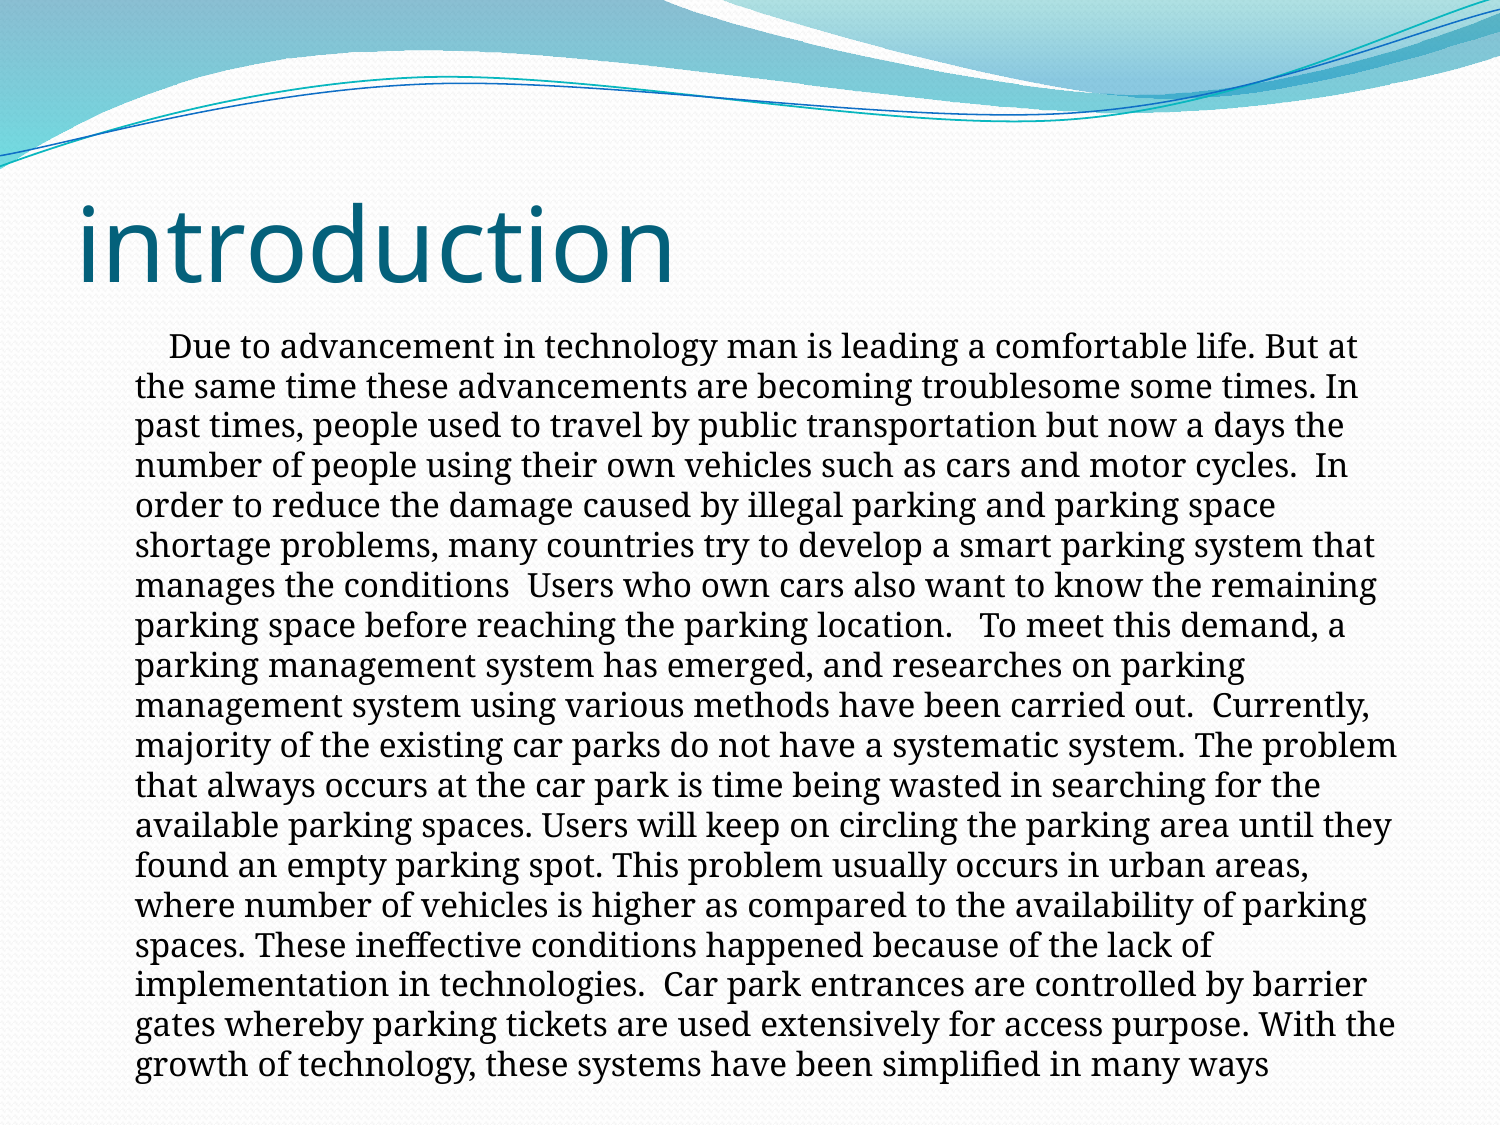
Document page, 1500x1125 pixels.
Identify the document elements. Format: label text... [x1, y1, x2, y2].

title introduction [75, 115, 1425, 303]
list Due to advancement in technology man is leading a comfortable life. But at the same time these advancements are becoming troublesome some times. In past times, people used to travel by public transportation but now a days the number of people using their own vehicles such as cars and motor cycles. In order to reduce the damage caused by illegal parking and parking space shortage problems, many countries try to develop a smart parking system that manages the conditions Users who own cars also want to know the remaining parking space before reaching the parking location. To meet this demand, a parking management system has emerged, and researches on parking management system using various methods have been carried out. Currently, majority of the existing car parks do not have a systematic system. The problem that always occurs at the car park is time being wasted in searching for the available parking spaces. Users will keep on circling the parking area until they found an empty parking spot. This problem usually occurs in urban areas, where number of vehicles is higher as compared to the availability of parking spaces. These ineffective conditions happened because of the lack of implementation in technologies. Car park entrances are controlled by barrier gates whereby parking tickets are used extensively for access purpose. With the growth of technology, these systems have been simplified in many ways [75, 317, 1425, 1038]
